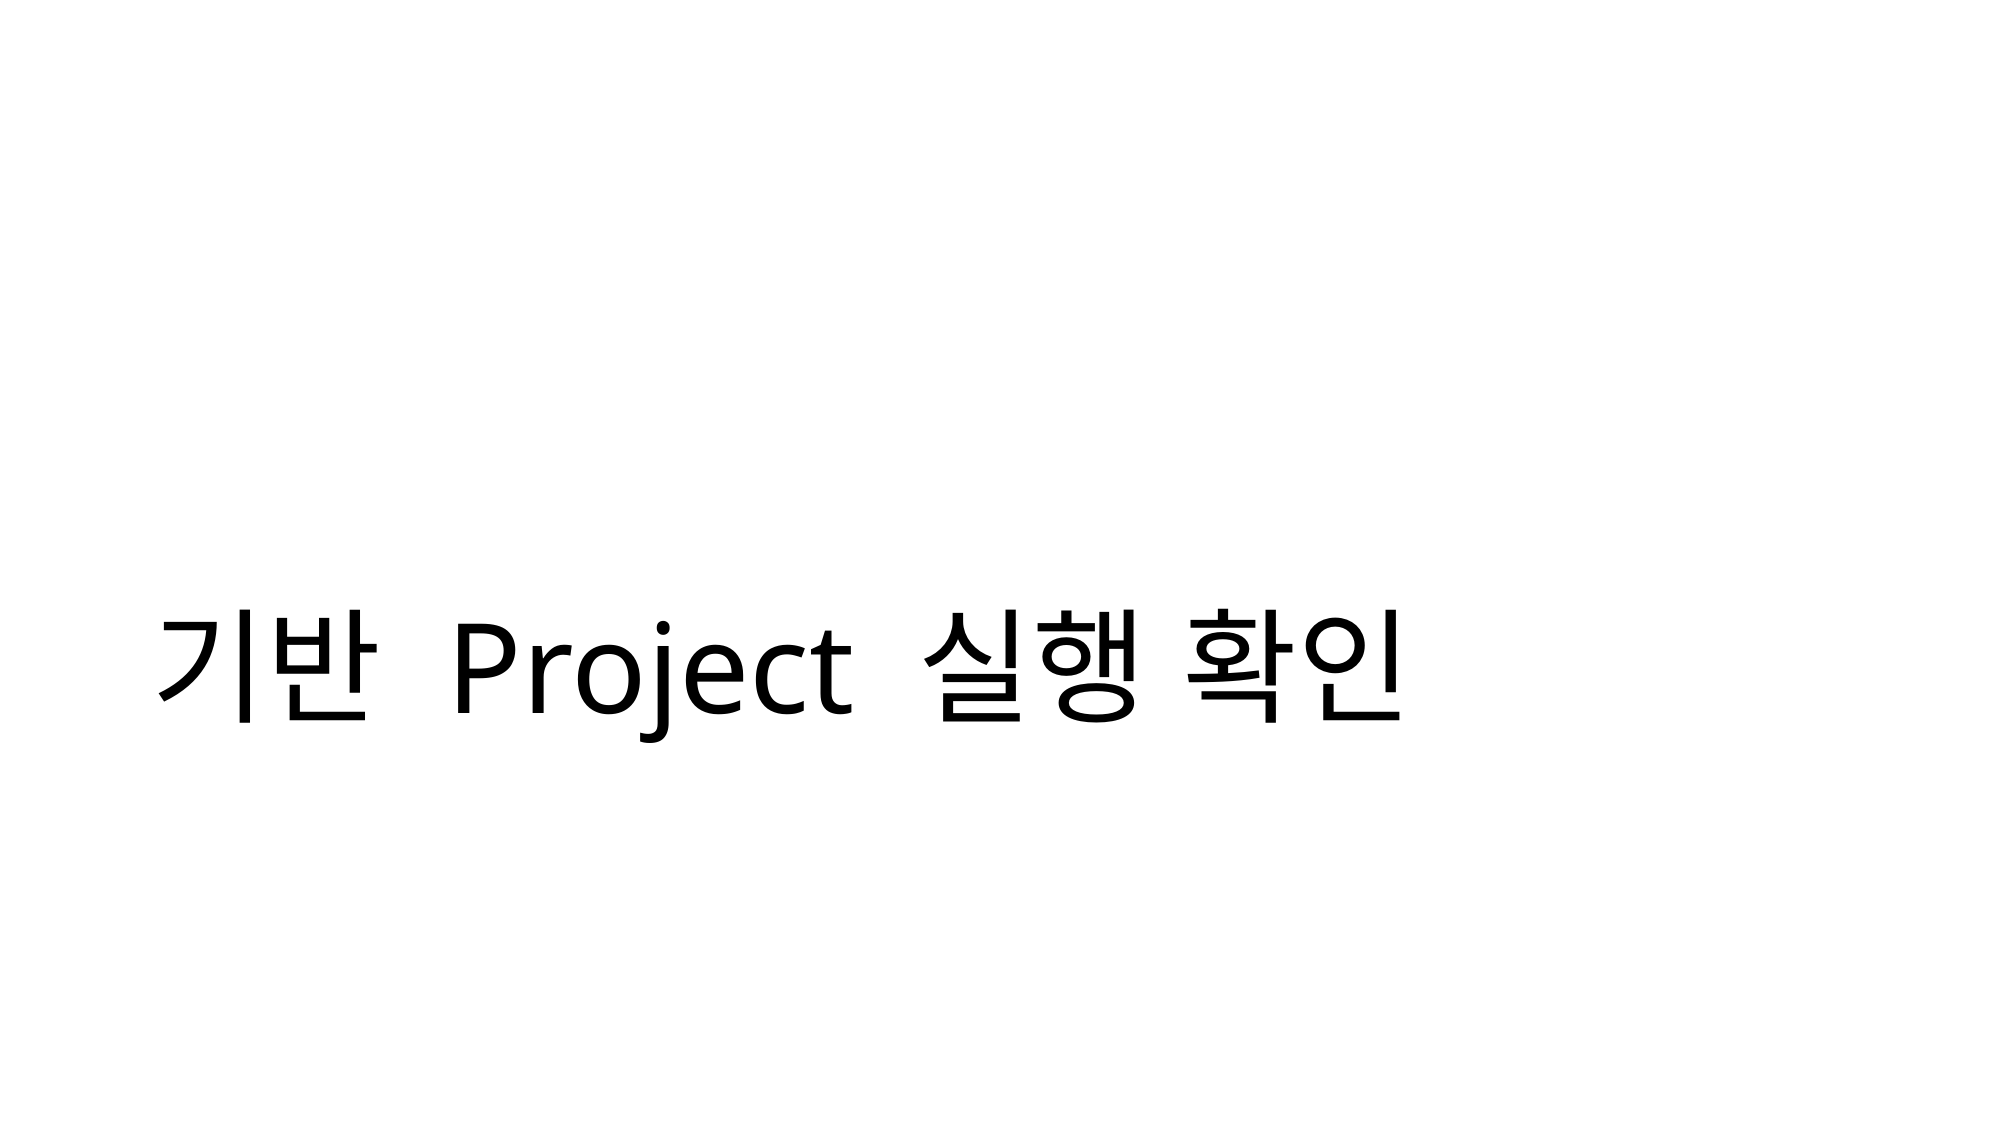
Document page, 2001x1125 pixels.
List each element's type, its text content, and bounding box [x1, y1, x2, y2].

title 기반 Project 실행 확인 [136, 280, 1862, 749]
